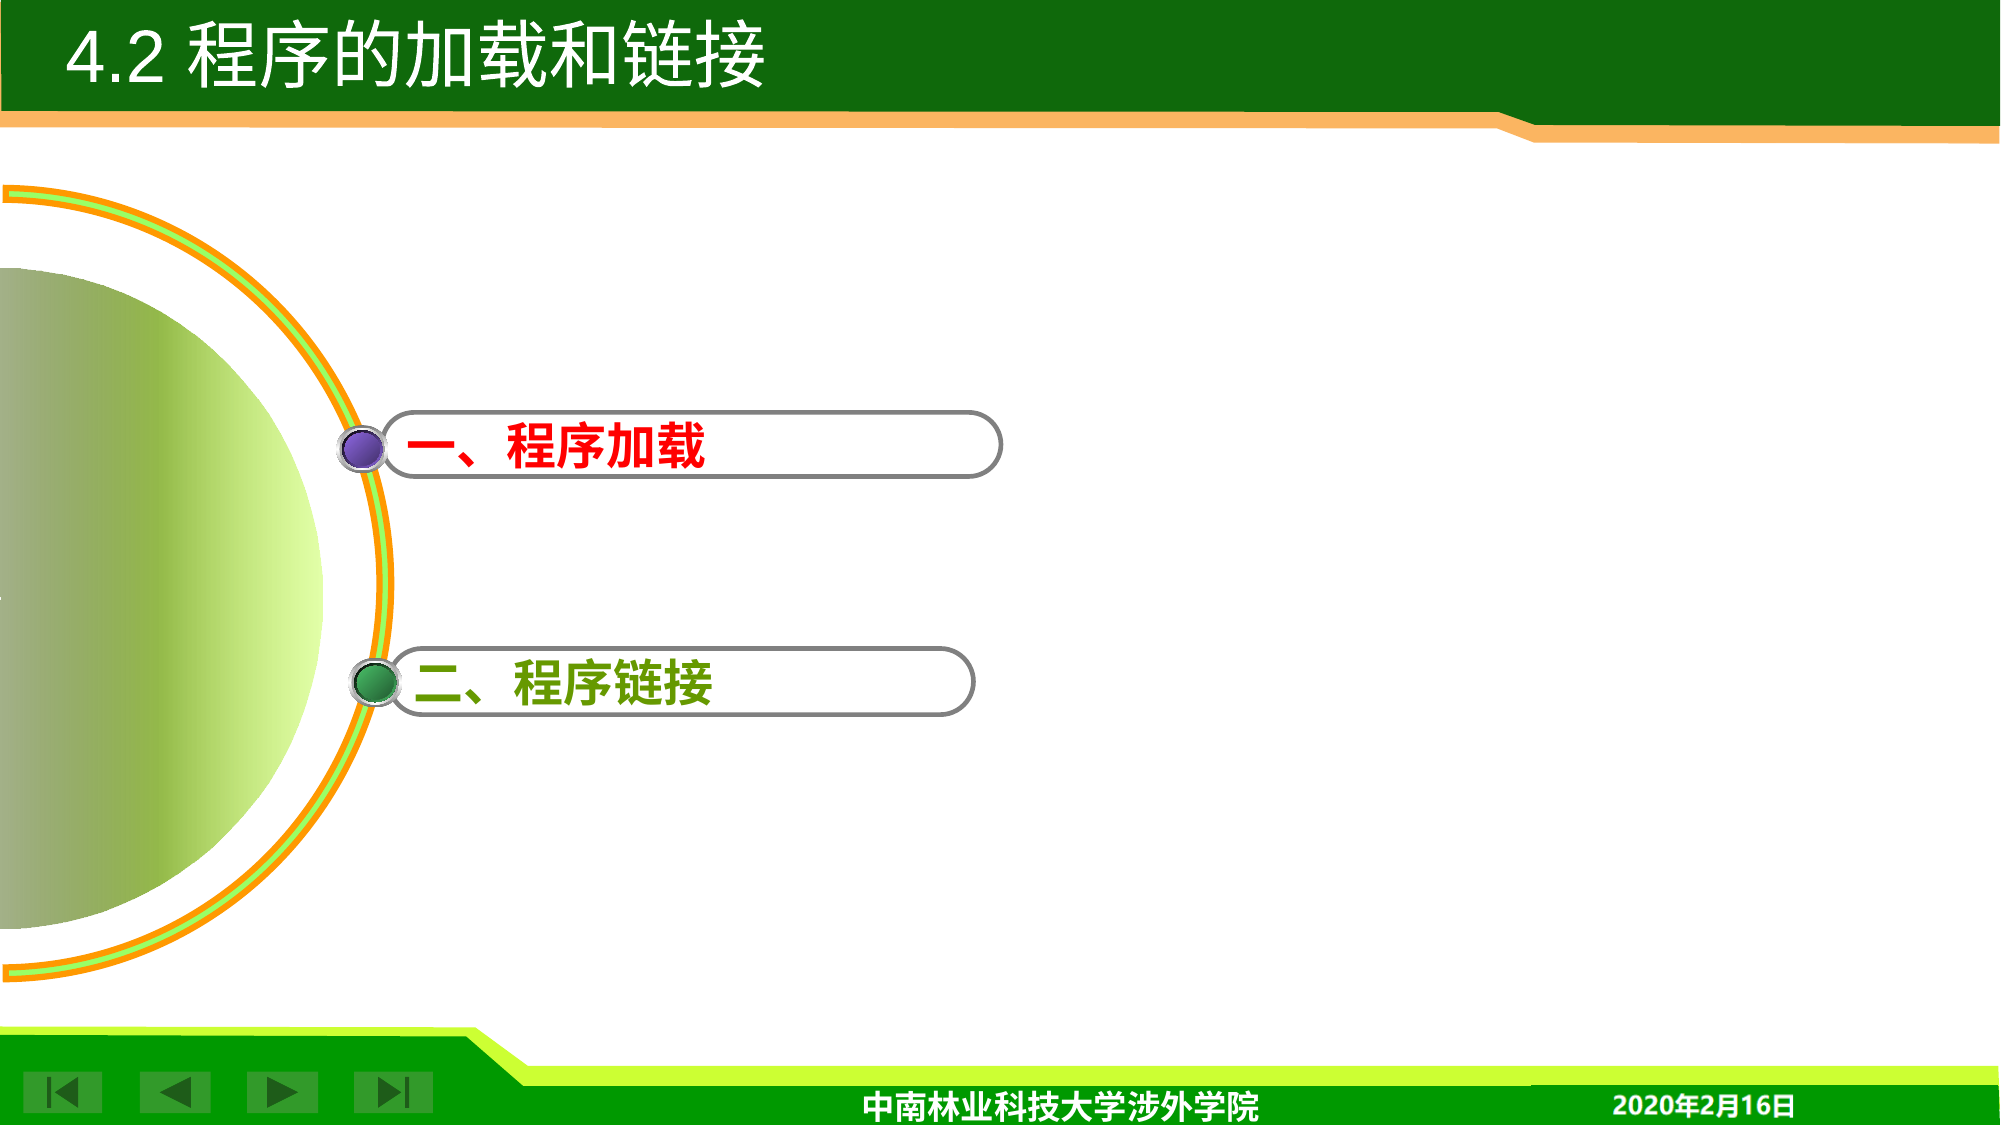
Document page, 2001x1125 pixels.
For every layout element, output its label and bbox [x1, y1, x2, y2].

text_box [348, 648, 974, 715]
text_box [5, 715, 369, 980]
text_box [336, 412, 1001, 477]
text_box [364, 477, 392, 648]
text_box [0, 267, 323, 929]
text_box [5, 187, 353, 412]
